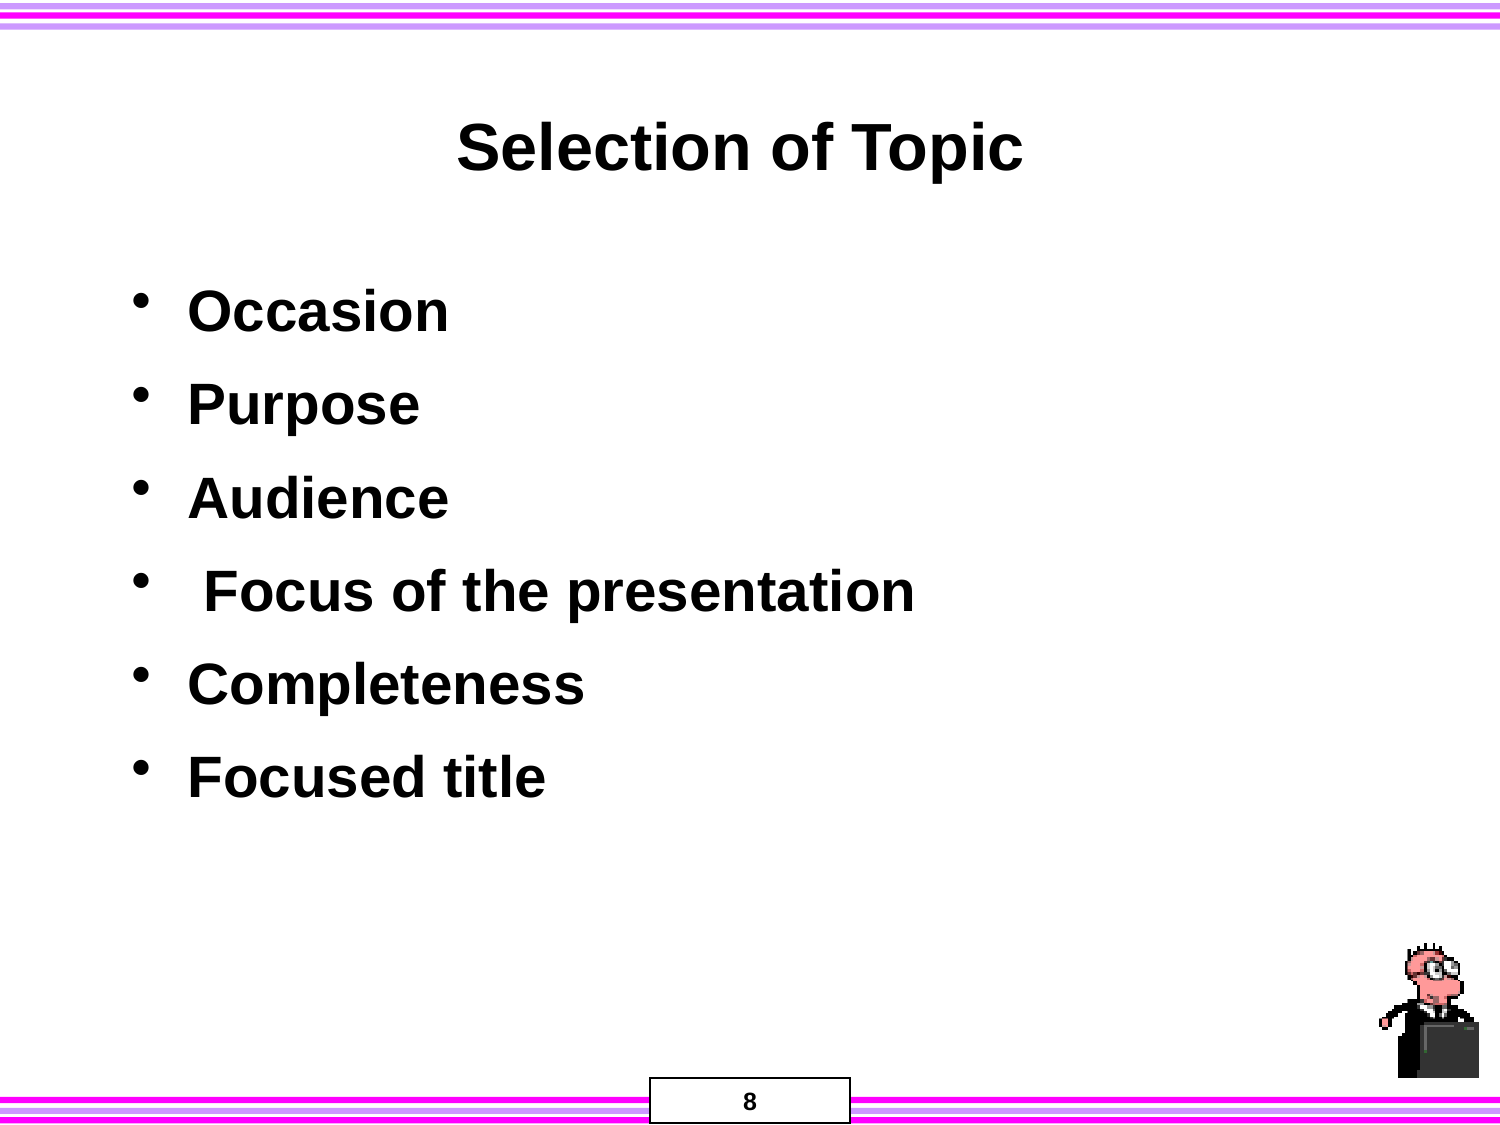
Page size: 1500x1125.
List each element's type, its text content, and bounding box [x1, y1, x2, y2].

picture [1373, 943, 1488, 1083]
list Occasion Purpose Audience Focus of the presentation Completeness Focused title [116, 265, 1384, 1038]
title Selection of Topic [116, 115, 1384, 192]
